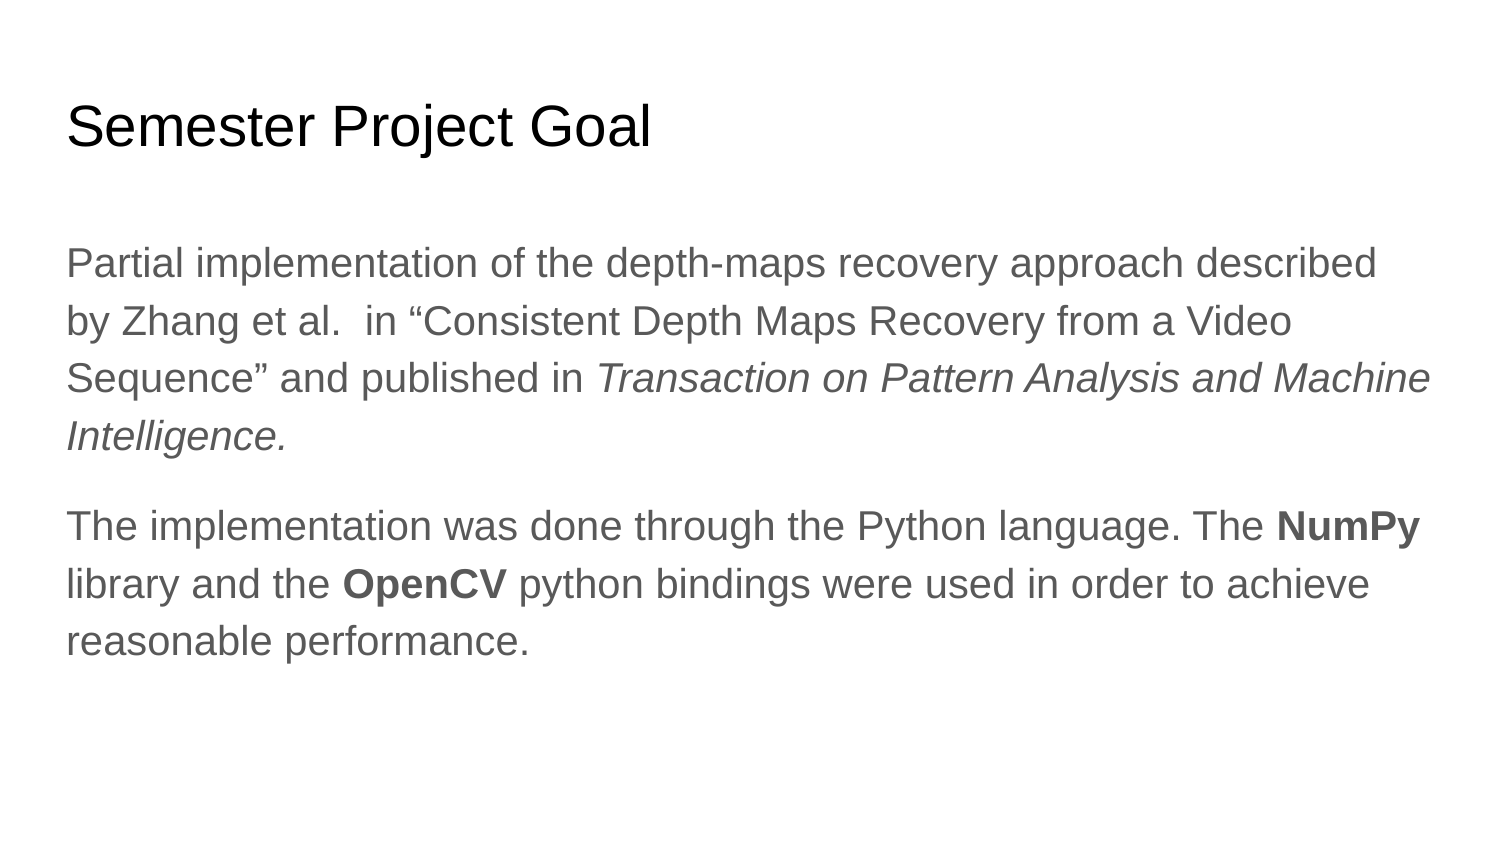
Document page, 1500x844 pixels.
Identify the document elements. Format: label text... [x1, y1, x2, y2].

title Semester Project Goal [51, 72, 1449, 167]
list Partial implementation of the depth-maps recovery approach described by Zhang et al. in “Consistent Depth Maps Recovery from a Video Sequence” and published in Transaction on Pattern Analysis and Machine Intelligence. The implementation was done through the Python language. The NumPy library and the OpenCV python bindings were used in order to achieve reasonable performance. [51, 213, 1449, 665]
